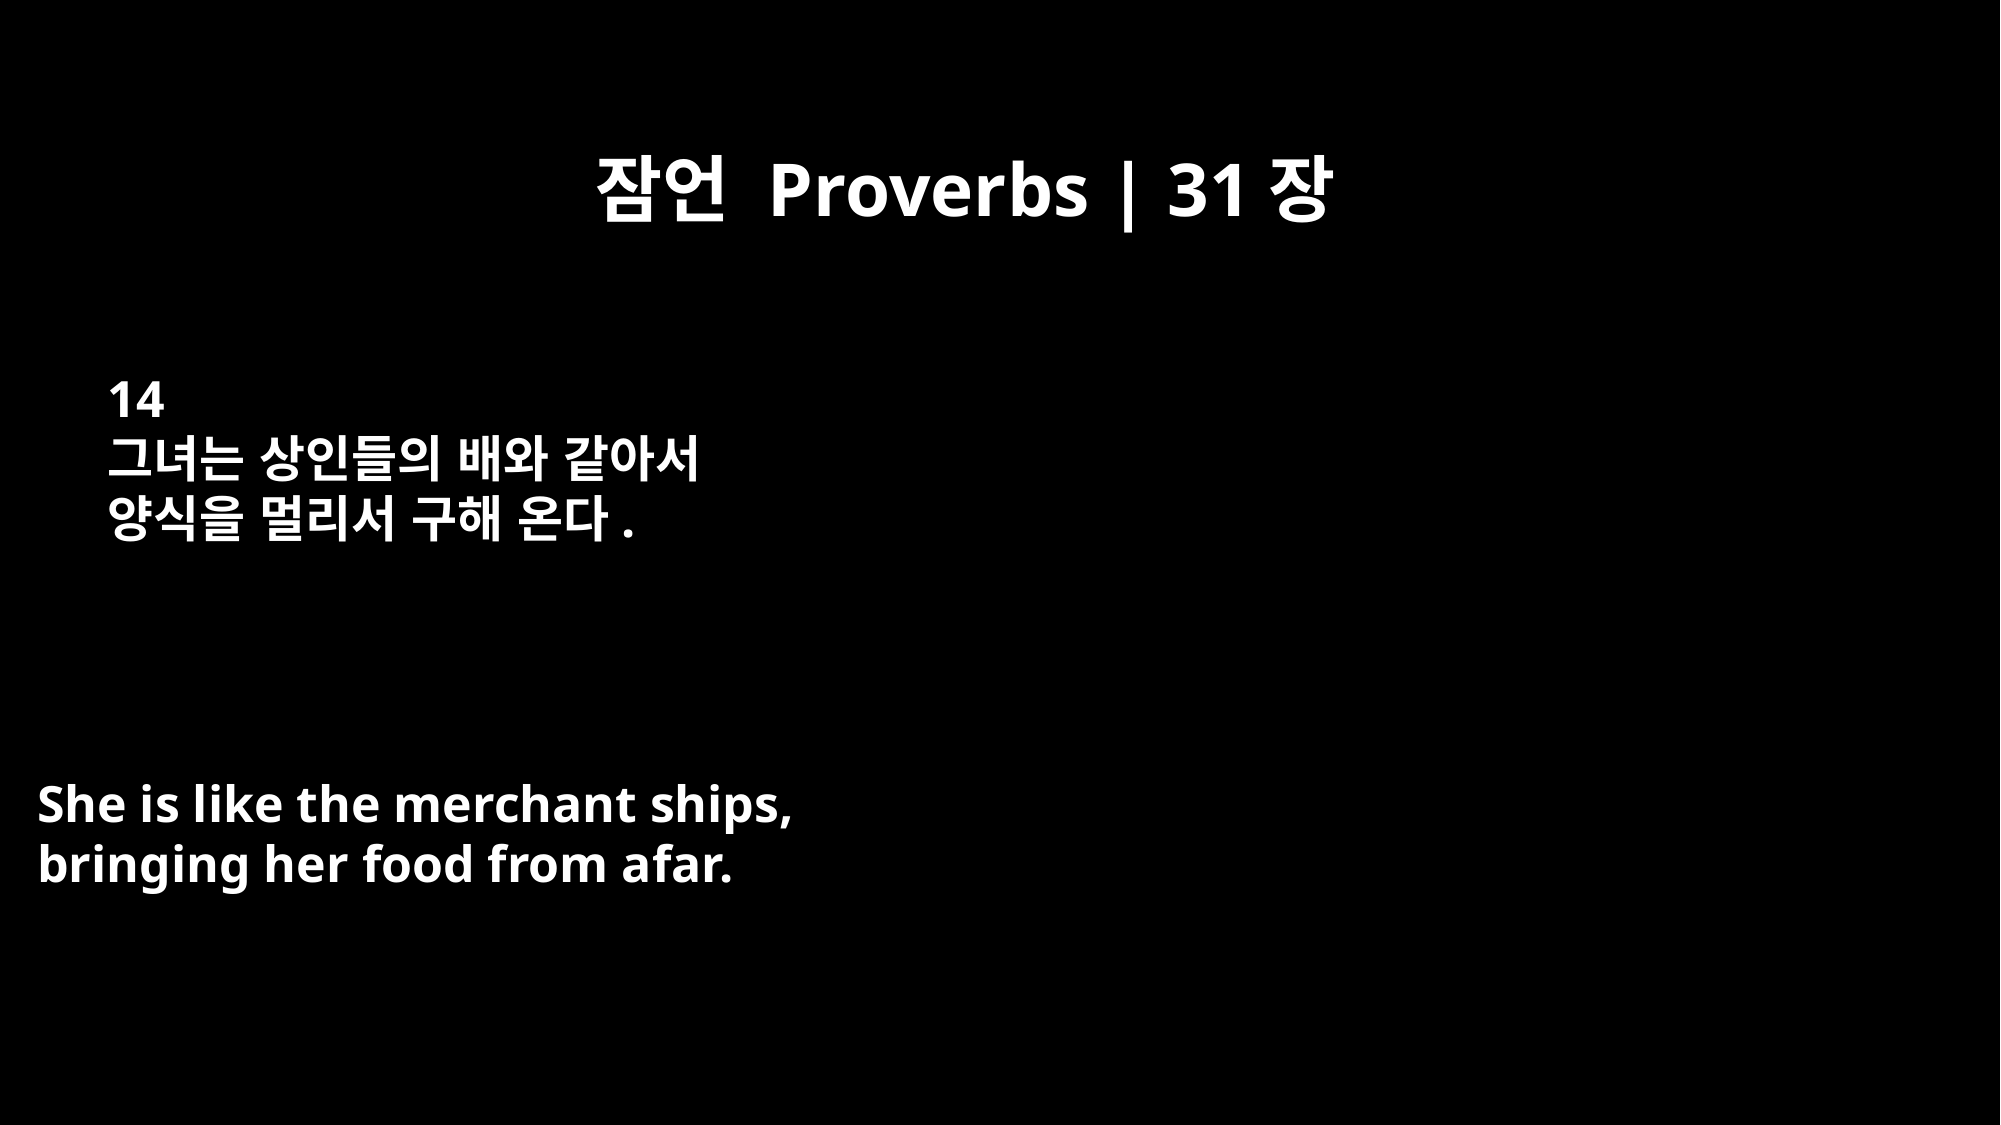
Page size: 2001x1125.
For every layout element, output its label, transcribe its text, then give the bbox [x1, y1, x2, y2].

text_box She is like the merchant ships, bringing her food from afar. [22, 764, 809, 900]
text_box 잠언 Proverbs | 31장 [580, 136, 1352, 239]
text_box 14 그녀는 상인들의 배와 같아서 양식을 멀리서 구해 온다. [93, 359, 717, 555]
